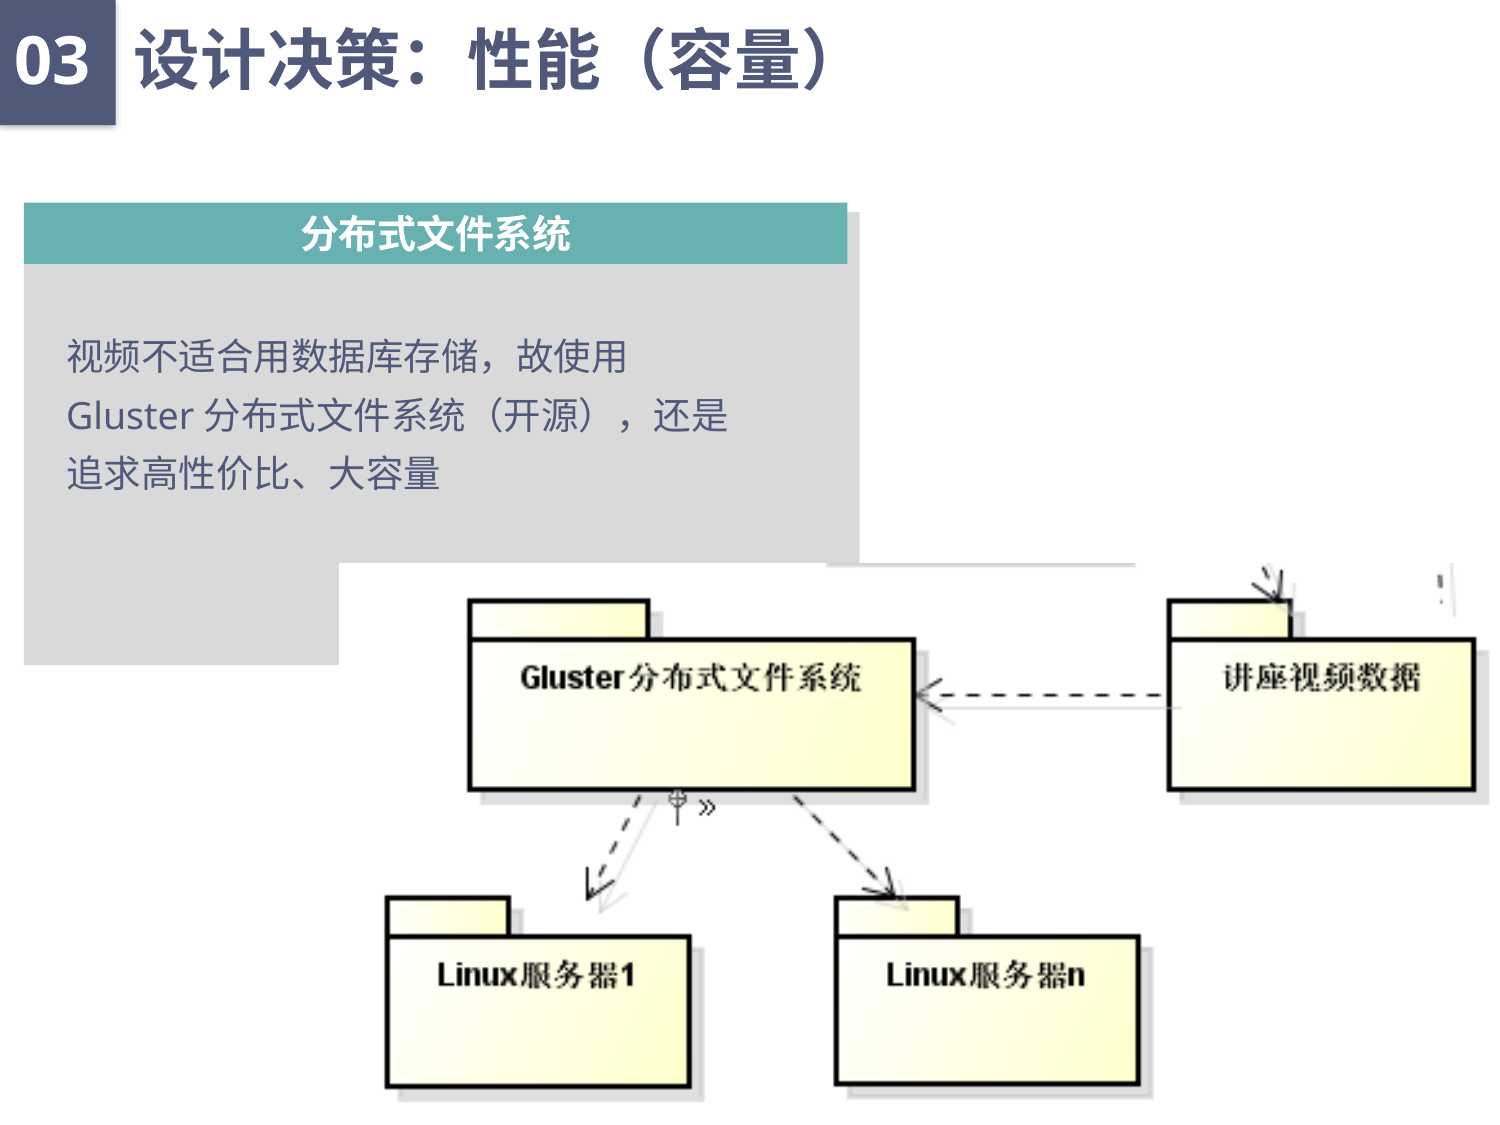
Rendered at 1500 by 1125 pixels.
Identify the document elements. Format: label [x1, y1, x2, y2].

text_box [0, 0, 887, 126]
picture [338, 563, 1500, 1125]
text_box [23, 202, 860, 666]
